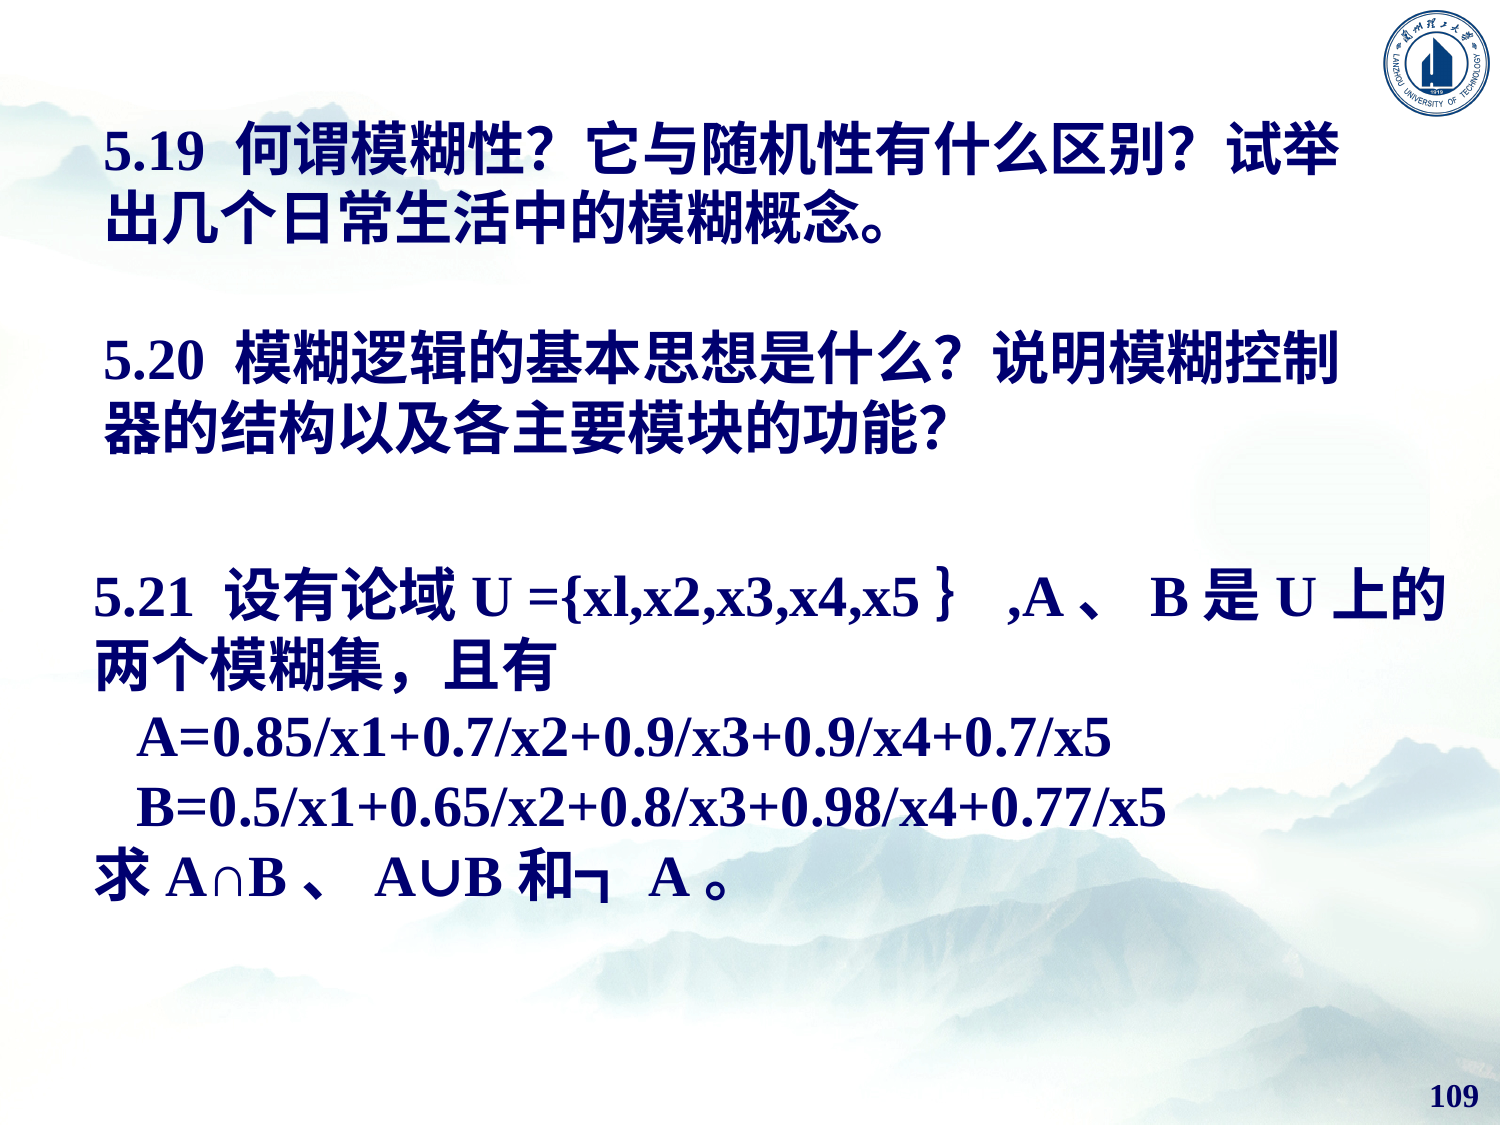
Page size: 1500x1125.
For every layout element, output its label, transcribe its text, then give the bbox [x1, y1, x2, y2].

text_box 5.21 设有论域U ={xl,x2,x3,x4,x5｝,A、B是U上的两个模糊集，且有 A=0.85/x1+0.7/x2+0.9/x3+0.9/x4+0.7/x5 B=0.5/x1+0.65/x2+0.8/x3+0.98/x4+0.77/x5 求A∩B、A∪B和┓A。 [78, 551, 1486, 916]
picture [0, 0, 1500, 1125]
text_box 5.19 何谓模糊性？它与随机性有什么区别？试举出几个日常生活中的模糊概念。 5.20 模糊逻辑的基本思想是什么？说明模糊控制器的结构以及各主要模块的功能？ [88, 104, 1411, 469]
slide_number 109 [1181, 1066, 1495, 1125]
